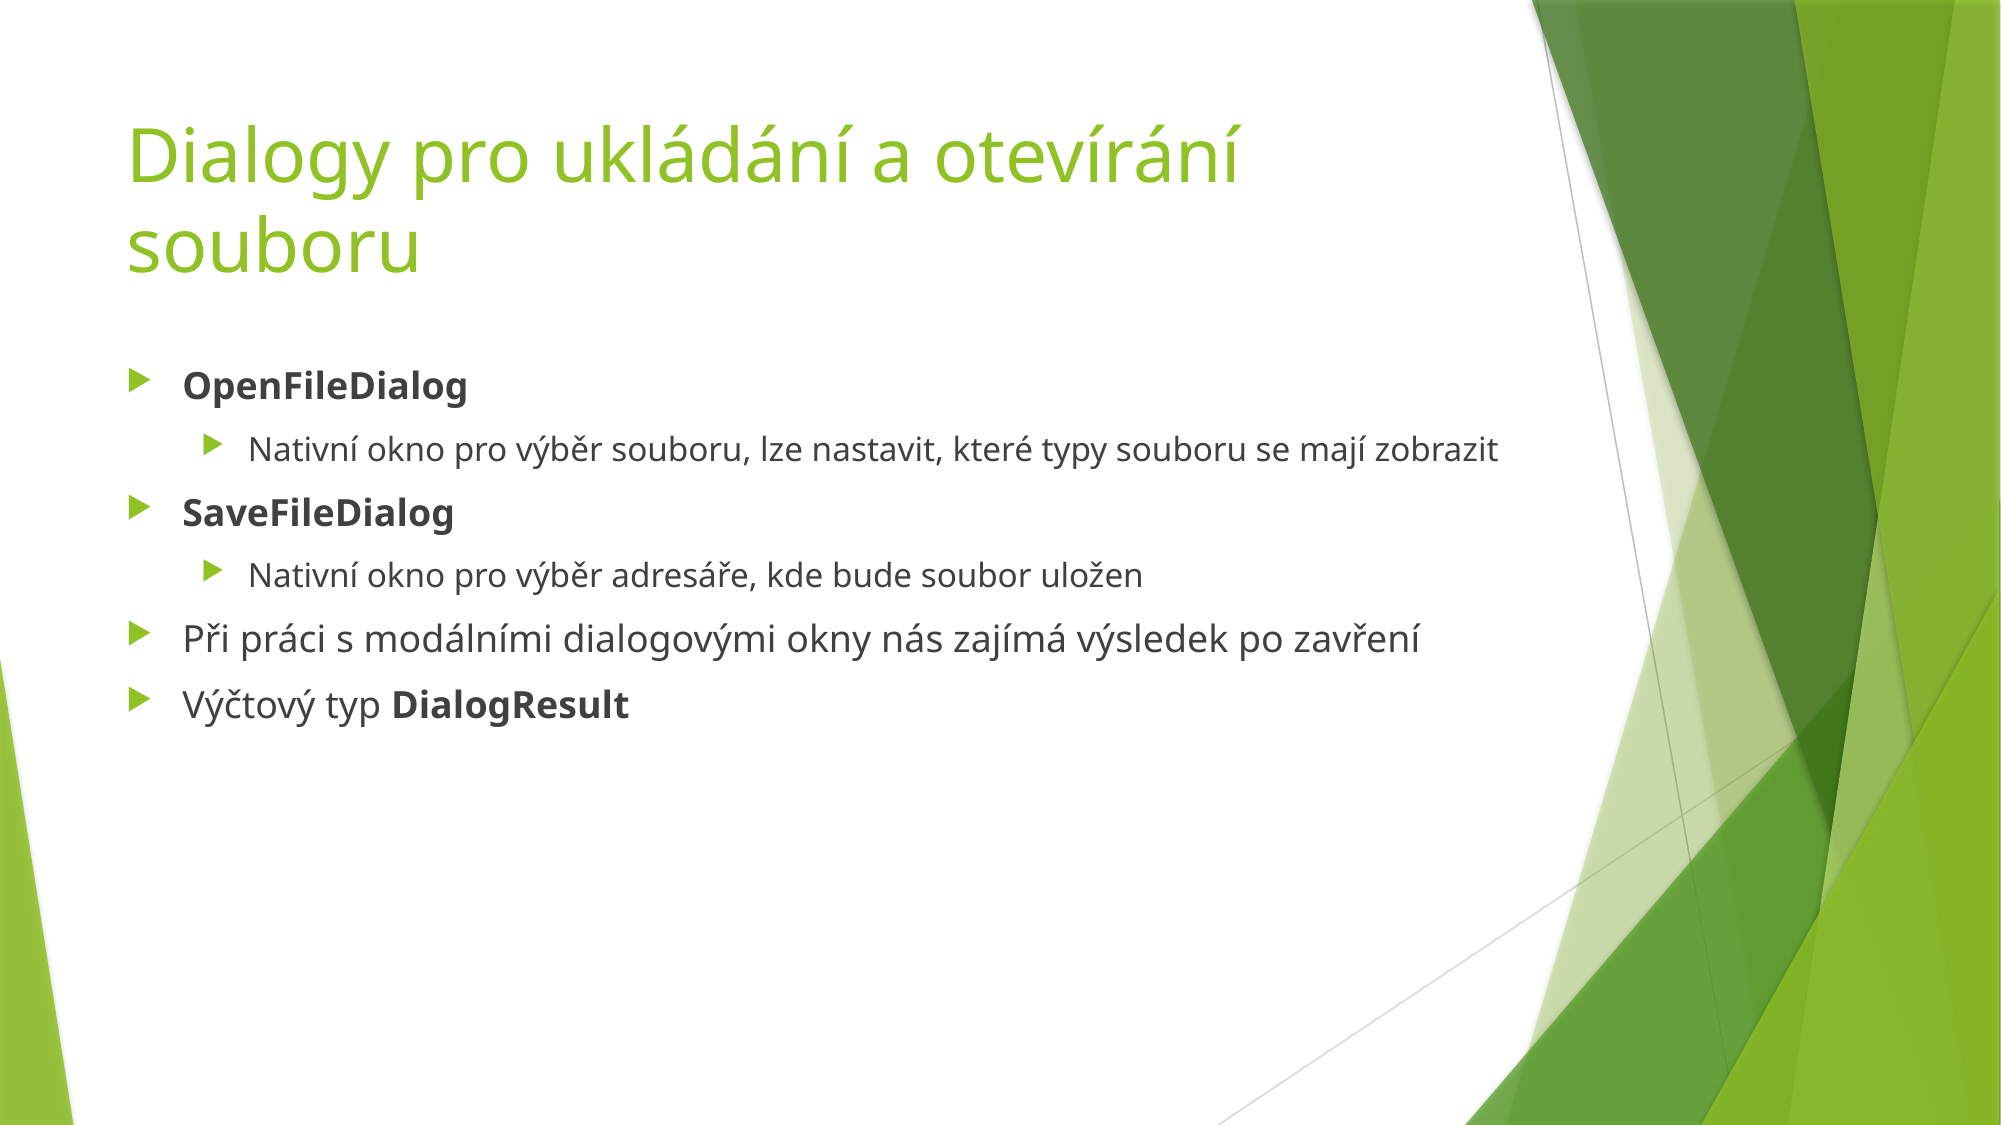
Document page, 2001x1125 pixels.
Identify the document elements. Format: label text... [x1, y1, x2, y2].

list OpenFileDialog Nativní okno pro výběr souboru, lze nastavit, které typy souboru se mají zobrazit SaveFileDialog Nativní okno pro výběr adresáře, kde bude soubor uložen Při práci s modálními dialogovými okny nás zajímá výsledek po zavření Výčtový typ DialogResult [111, 354, 1522, 992]
title Dialogy pro ukládání a otevírání souboru [111, 99, 1522, 317]
